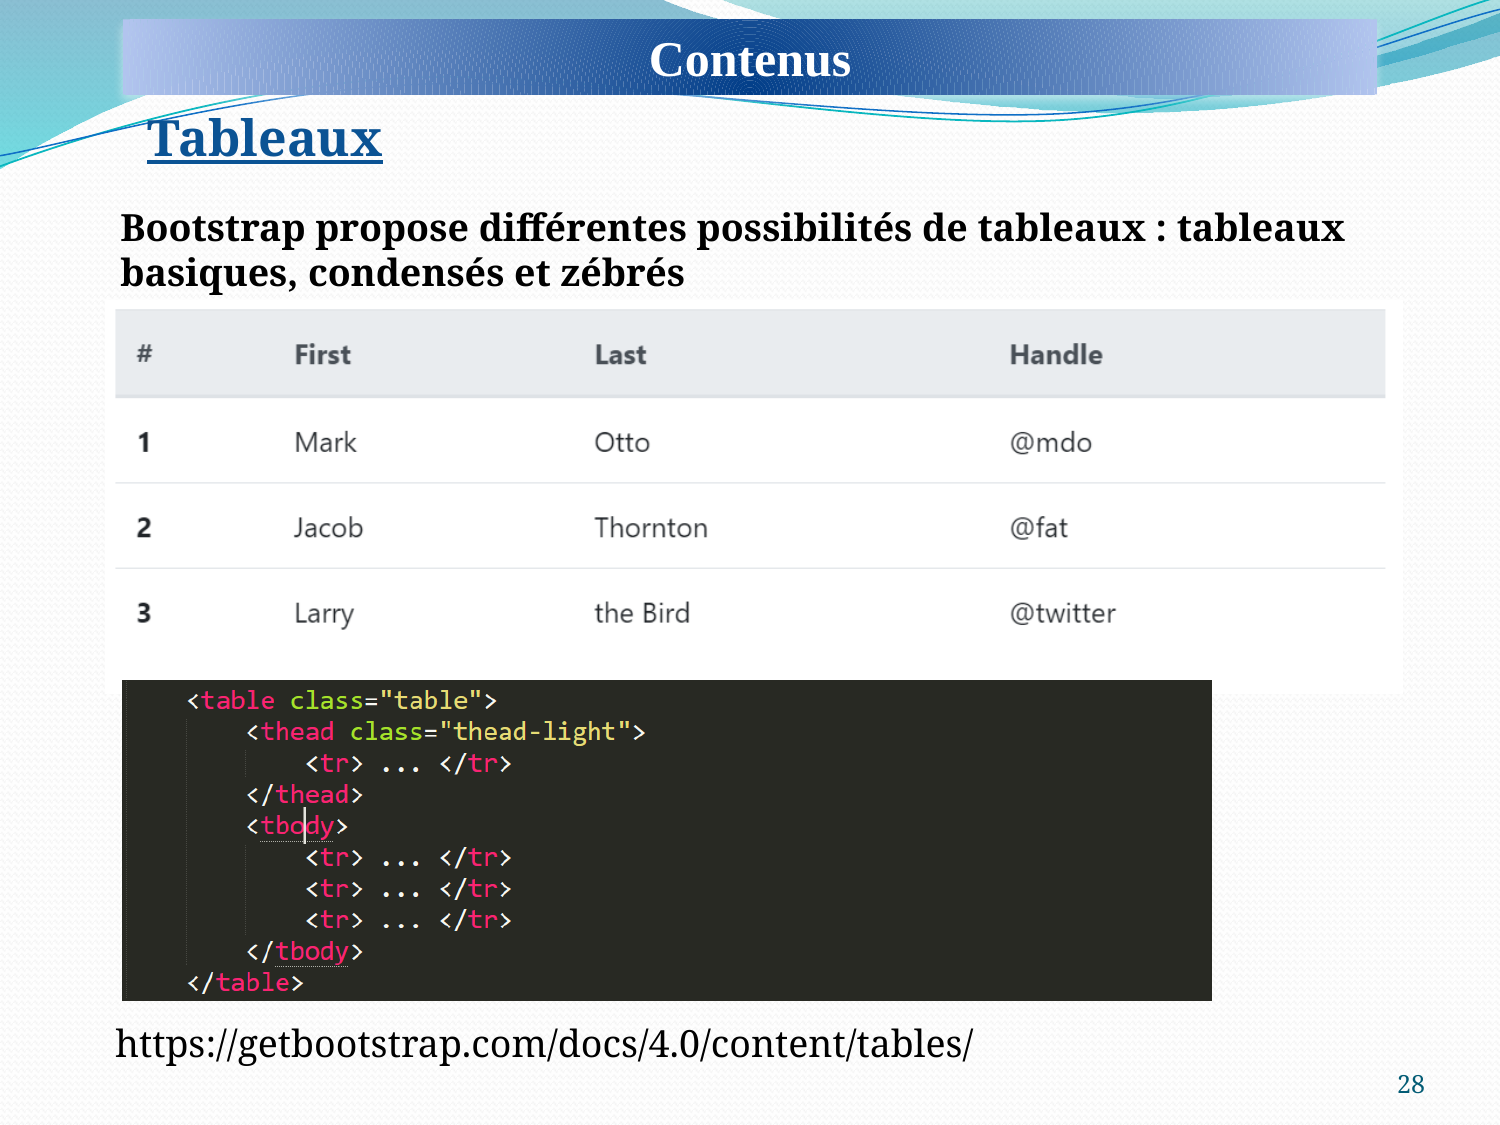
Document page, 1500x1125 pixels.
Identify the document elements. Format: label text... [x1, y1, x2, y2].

slide_number 28 [1299, 1042, 1425, 1103]
text_box Tableaux [0, 99, 455, 175]
text_box https://getbootstrap.com/docs/4.0/content/tables/ [100, 1012, 1151, 1073]
text_box Contenus [123, 19, 1377, 95]
text_box Bootstrap propose différentes possibilités de tableaux : tableaux basiques, condensés et zébrés [105, 196, 1395, 299]
picture [105, 299, 1403, 1001]
